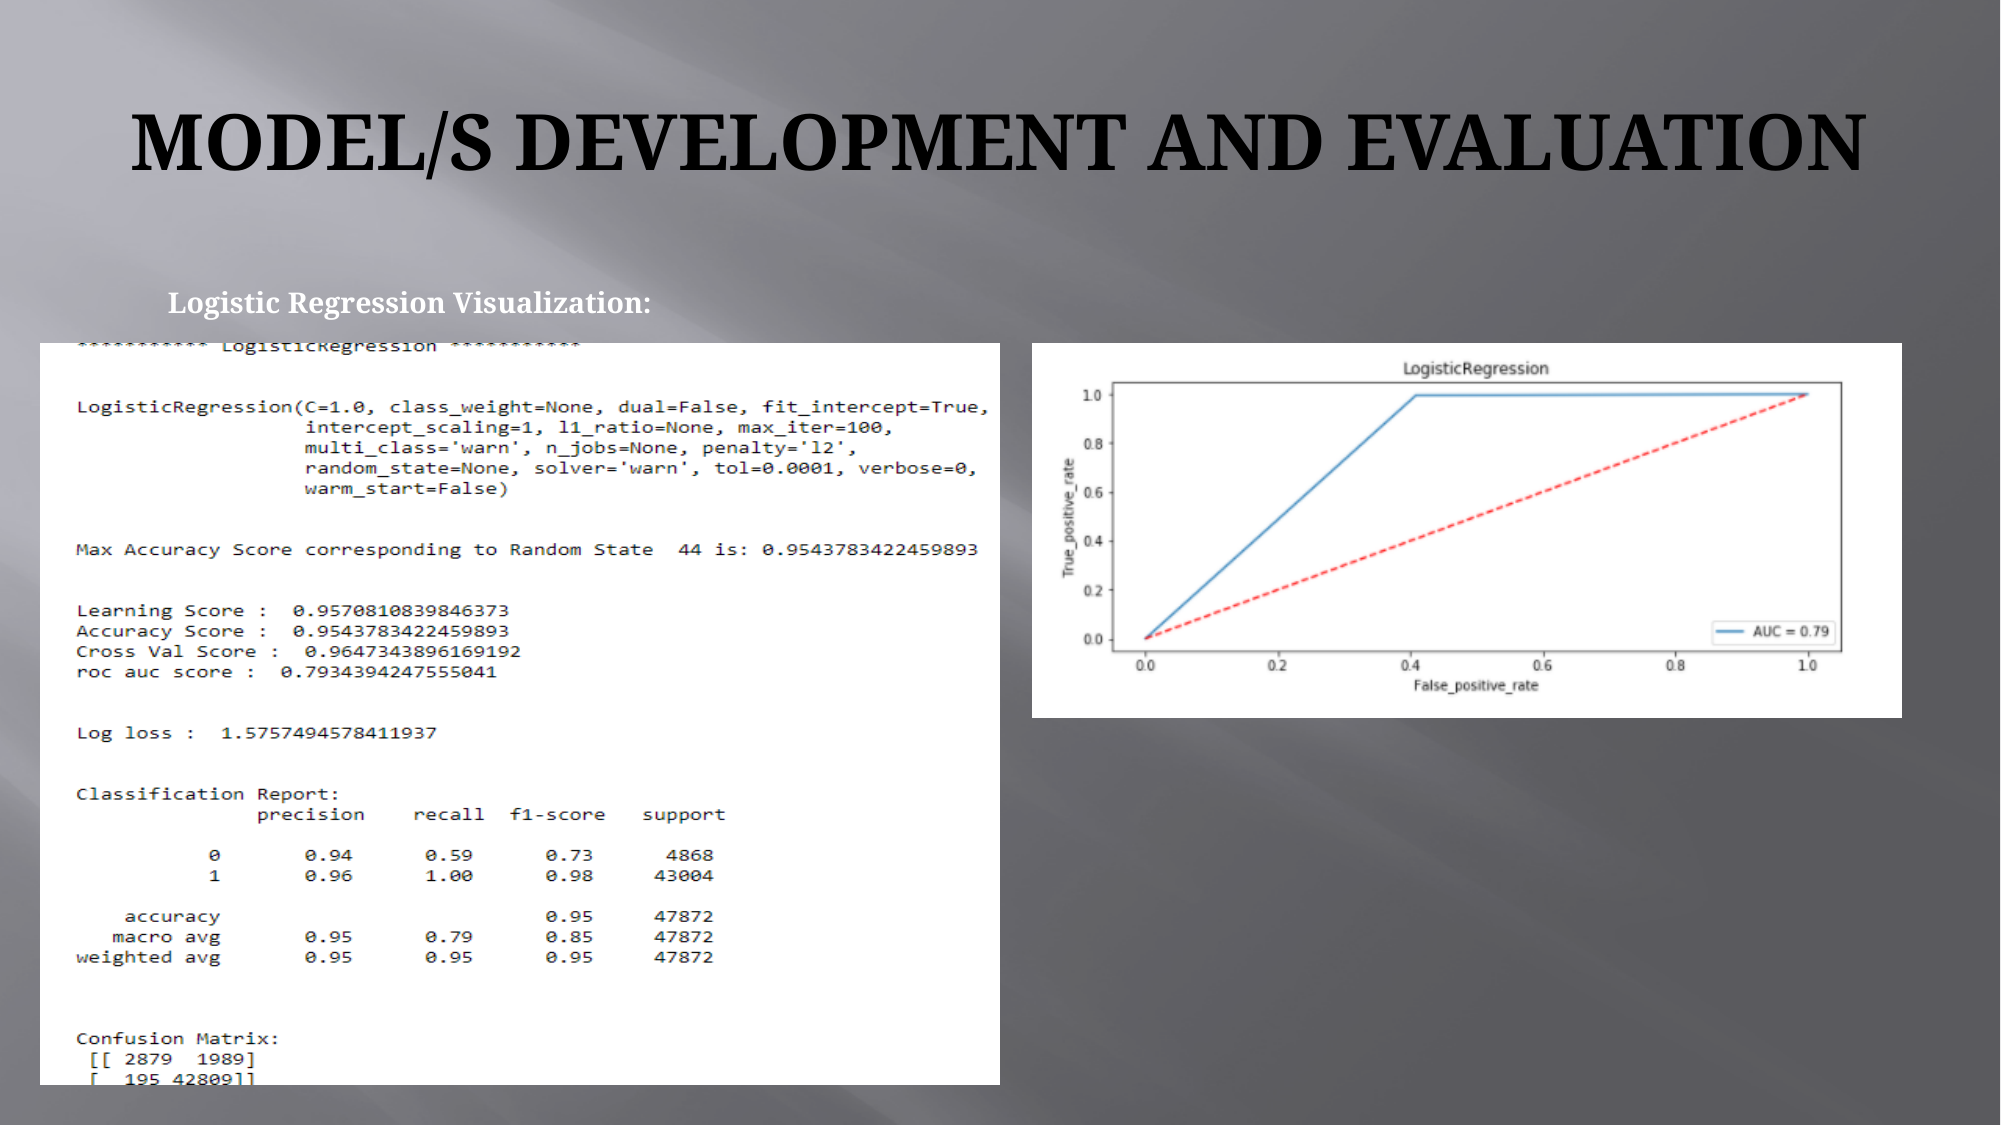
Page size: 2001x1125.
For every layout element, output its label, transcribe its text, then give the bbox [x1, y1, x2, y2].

list Logistic Regression Visualization: [153, 277, 727, 343]
picture [40, 343, 1001, 1085]
picture [1032, 343, 1902, 718]
title MODEL/S DEVELOPMENT AND EVALUATION [99, 45, 1900, 233]
